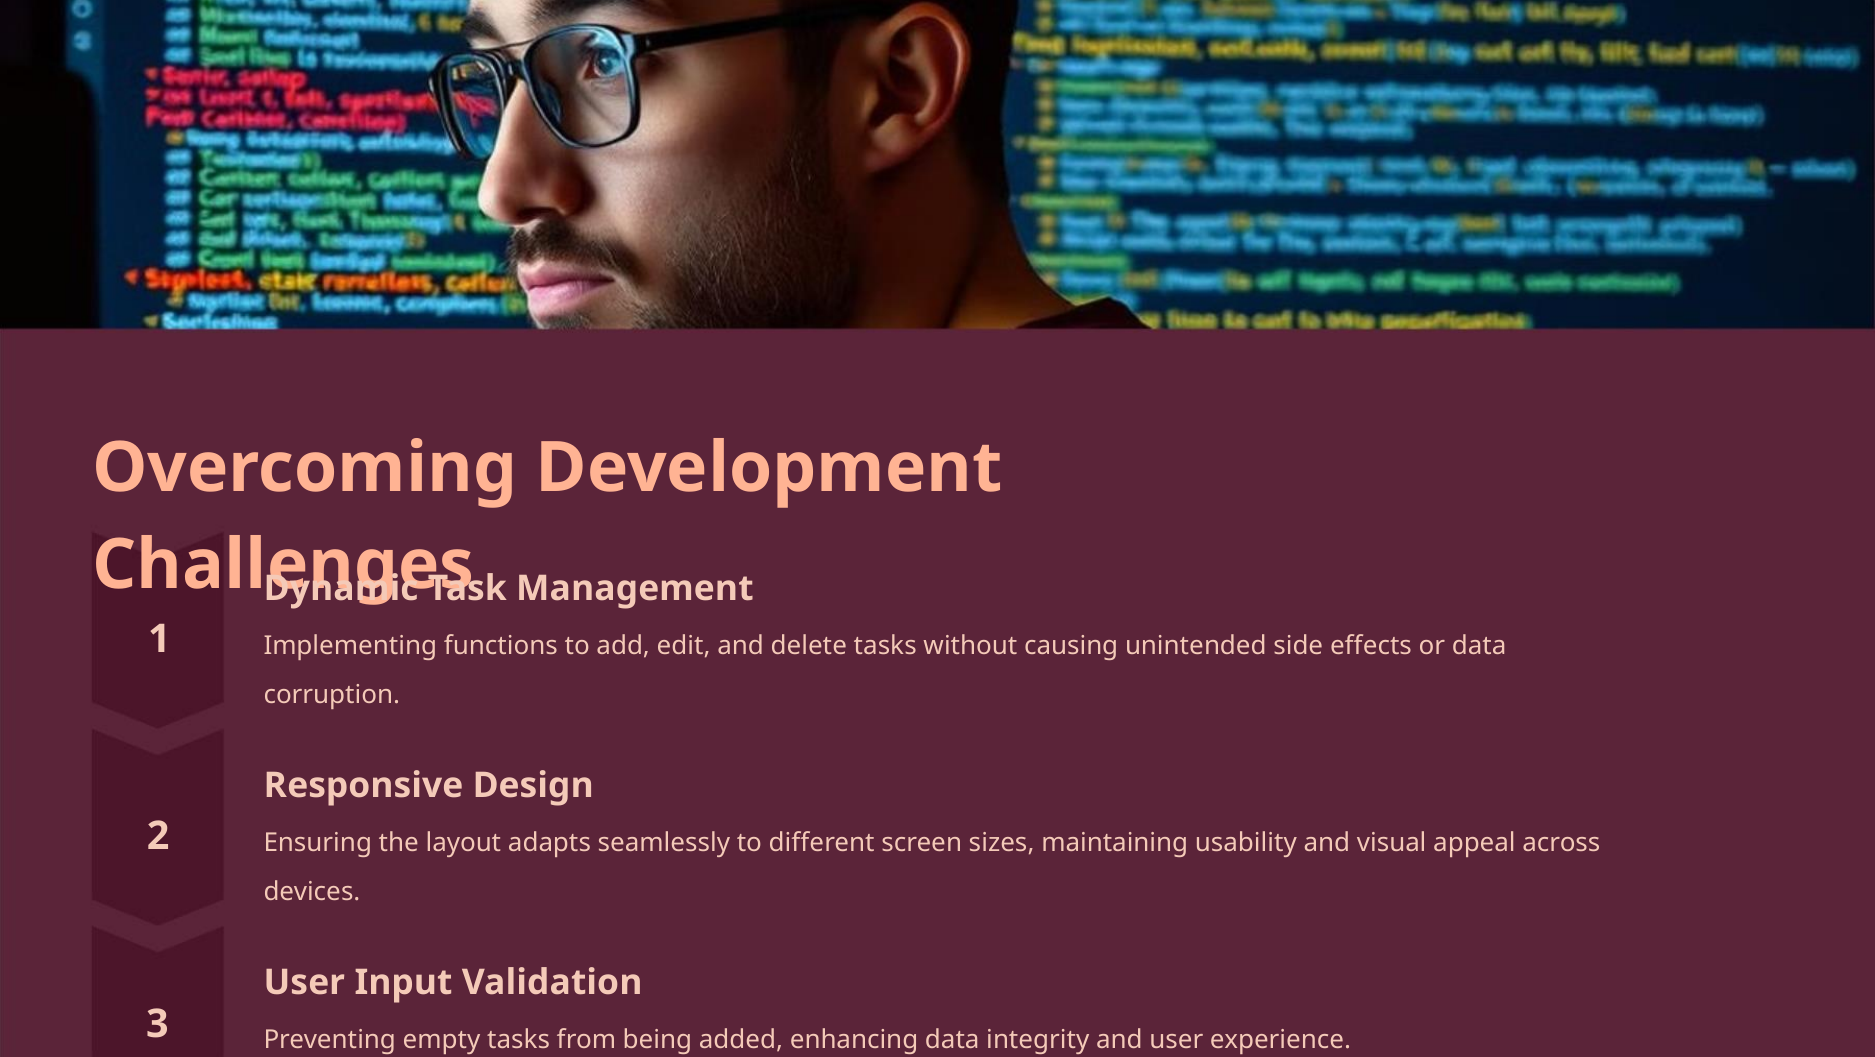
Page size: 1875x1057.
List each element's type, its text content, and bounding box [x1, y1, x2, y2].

text_box Overcoming Development Challenges [92, 406, 1386, 603]
text_box [0, 0, 1875, 1057]
text_box User Input Validation [263, 951, 653, 1002]
text_box 1 [148, 605, 193, 661]
text_box Ensuring the layout adapts seamlessly to different screen sizes, maintaining usability and visual appeal across devices. [263, 818, 1751, 906]
text_box Dynamic Task Management [263, 558, 758, 608]
text_box Preventing empty tasks from being added, enhancing data integrity and user experience. [263, 1014, 1483, 1054]
text_box Responsive Design [263, 754, 604, 805]
text_box 2 3 [146, 802, 196, 1046]
text_box Implementing functions to add, edit, and delete tasks without causing unintended side effects or data corruption. [263, 621, 1656, 709]
